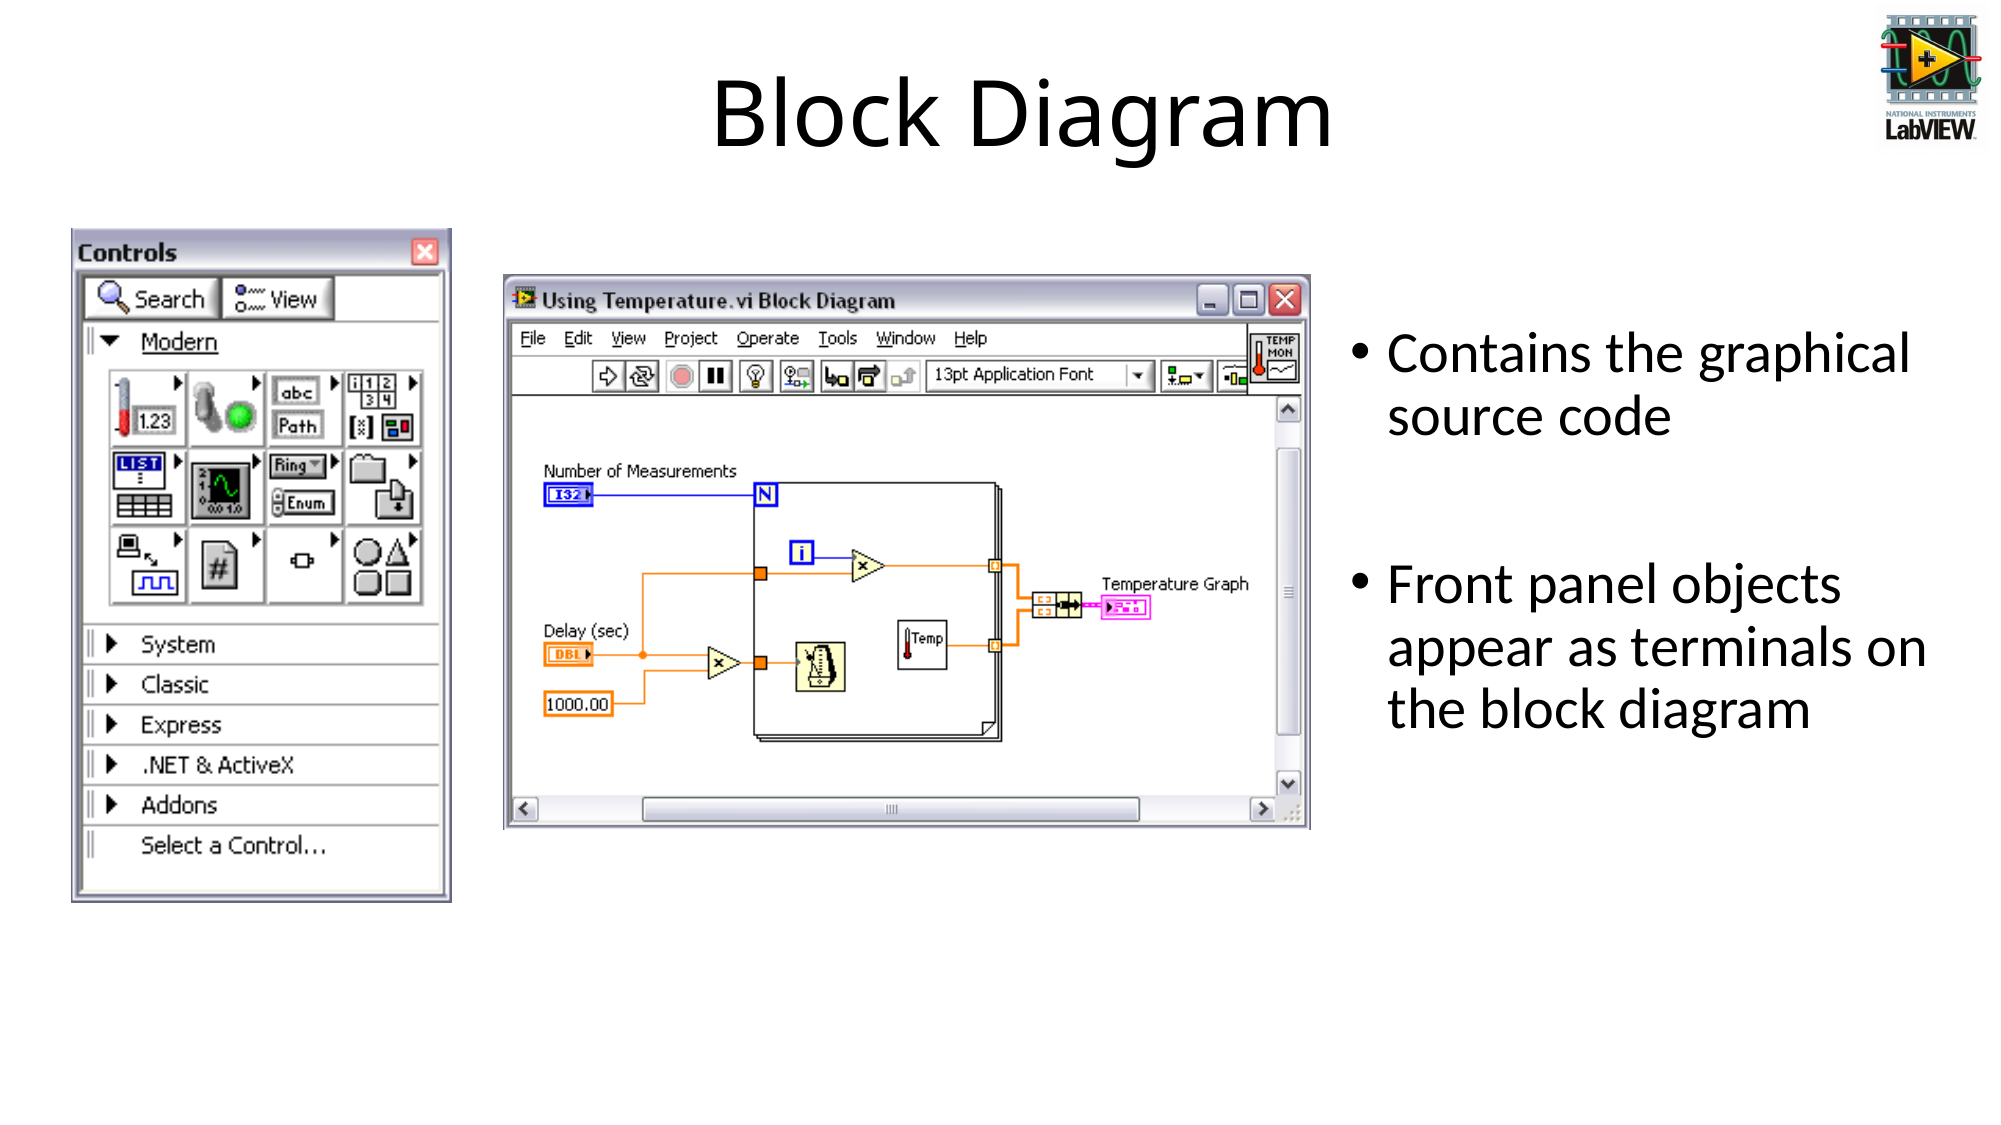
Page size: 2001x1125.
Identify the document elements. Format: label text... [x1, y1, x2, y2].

text_box Contains the graphical source code Front panel objects appear as terminals on the block diagram [1335, 314, 1982, 1018]
text_box Block Diagram [280, 60, 1767, 168]
picture [71, 228, 452, 903]
picture [503, 274, 1311, 830]
picture [1875, 3, 1988, 155]
